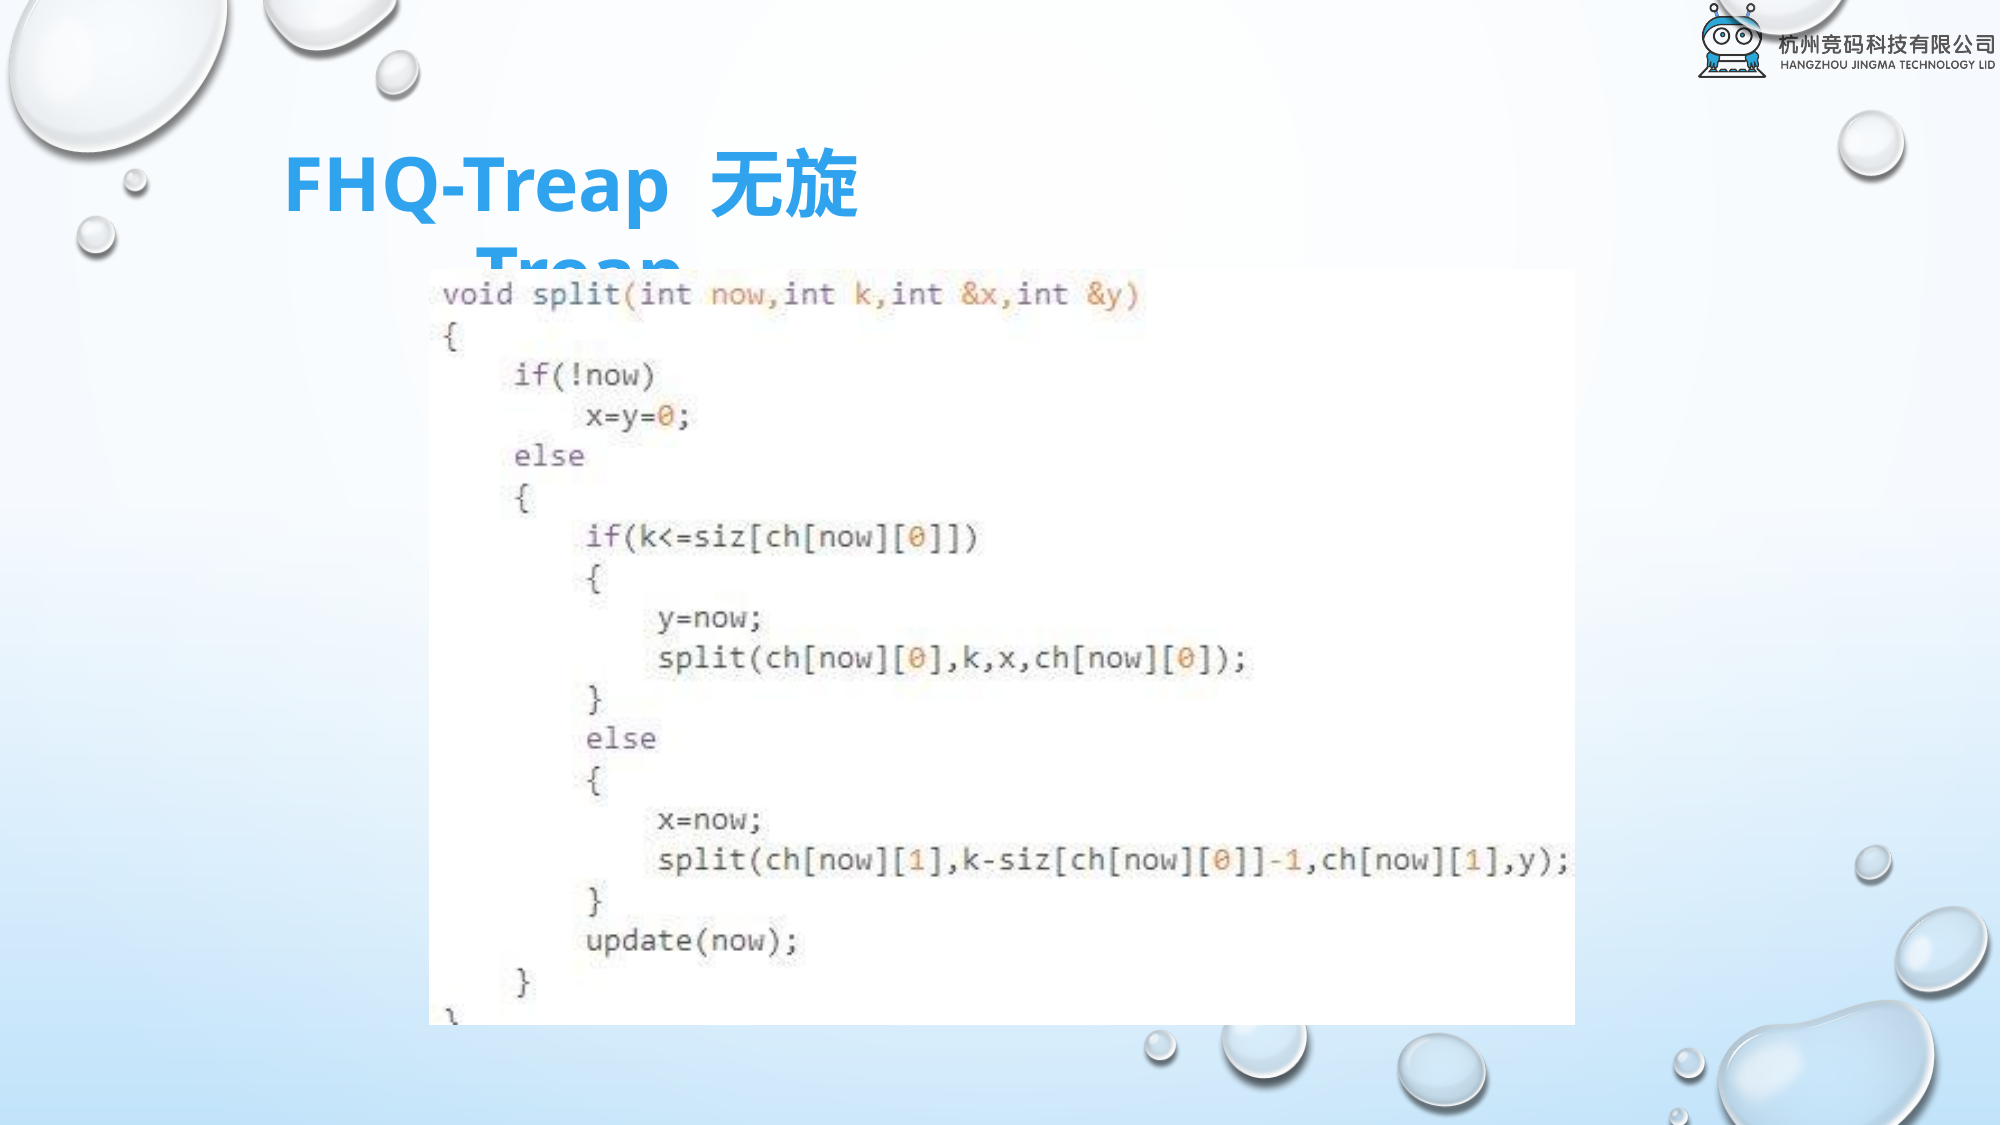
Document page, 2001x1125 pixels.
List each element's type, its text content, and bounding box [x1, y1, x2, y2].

text_box FHQ-Treap 无旋Treap [167, 129, 993, 325]
picture [0, 0, 2000, 1125]
